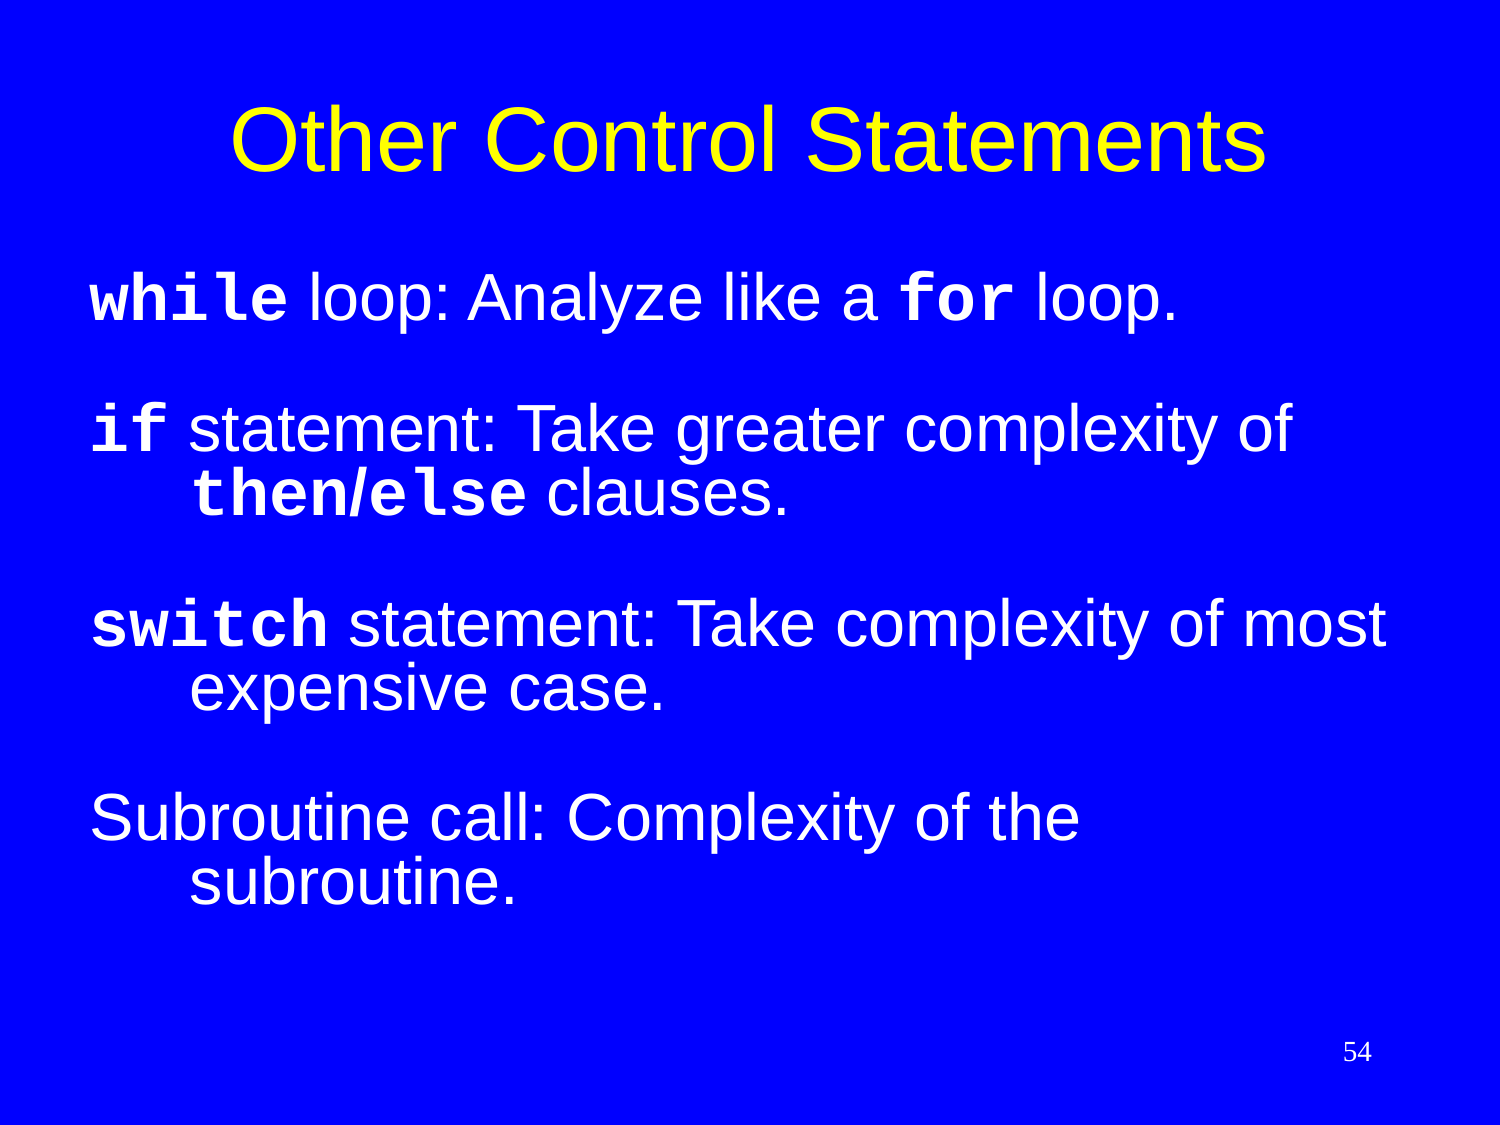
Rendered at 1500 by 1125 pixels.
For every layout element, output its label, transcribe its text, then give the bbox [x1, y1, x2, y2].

title Other Control Statements [74, 59, 1425, 210]
slide_number 54 [1074, 1024, 1388, 1101]
list while loop: Analyze like a for loop. if statement: Take greater complexity of then/else clauses. switch statement: Take complexity of most expensive case. Subroutine call: Complexity of the subroutine. [74, 262, 1425, 1012]
